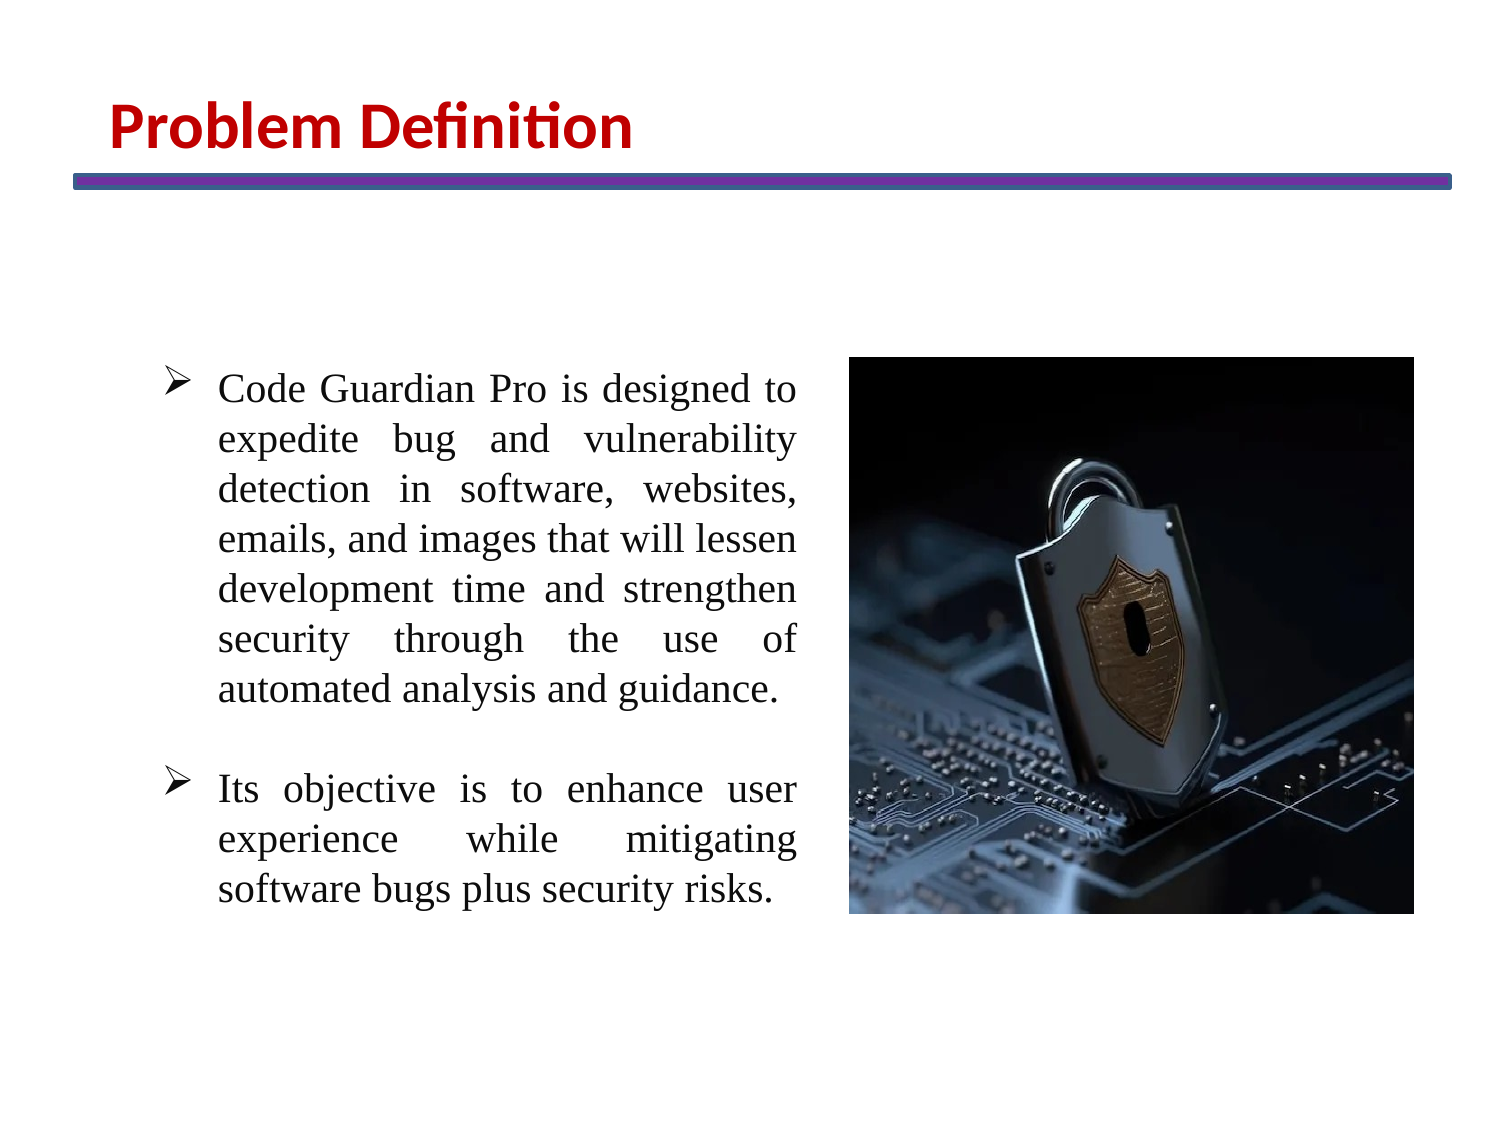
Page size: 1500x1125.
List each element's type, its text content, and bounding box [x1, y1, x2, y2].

picture [849, 357, 1415, 914]
text_box Problem Definition [50, 74, 700, 170]
text_box [75, 175, 1450, 188]
text_box Code Guardian Pro is designed to expedite bug and vulnerability detection in software, websites, emails, and images that will lessen development time and strengthen security through the use of automated analysis and guidance. Its objective is to enhance user experience while mitigating software bugs plus security risks. [146, 352, 813, 918]
